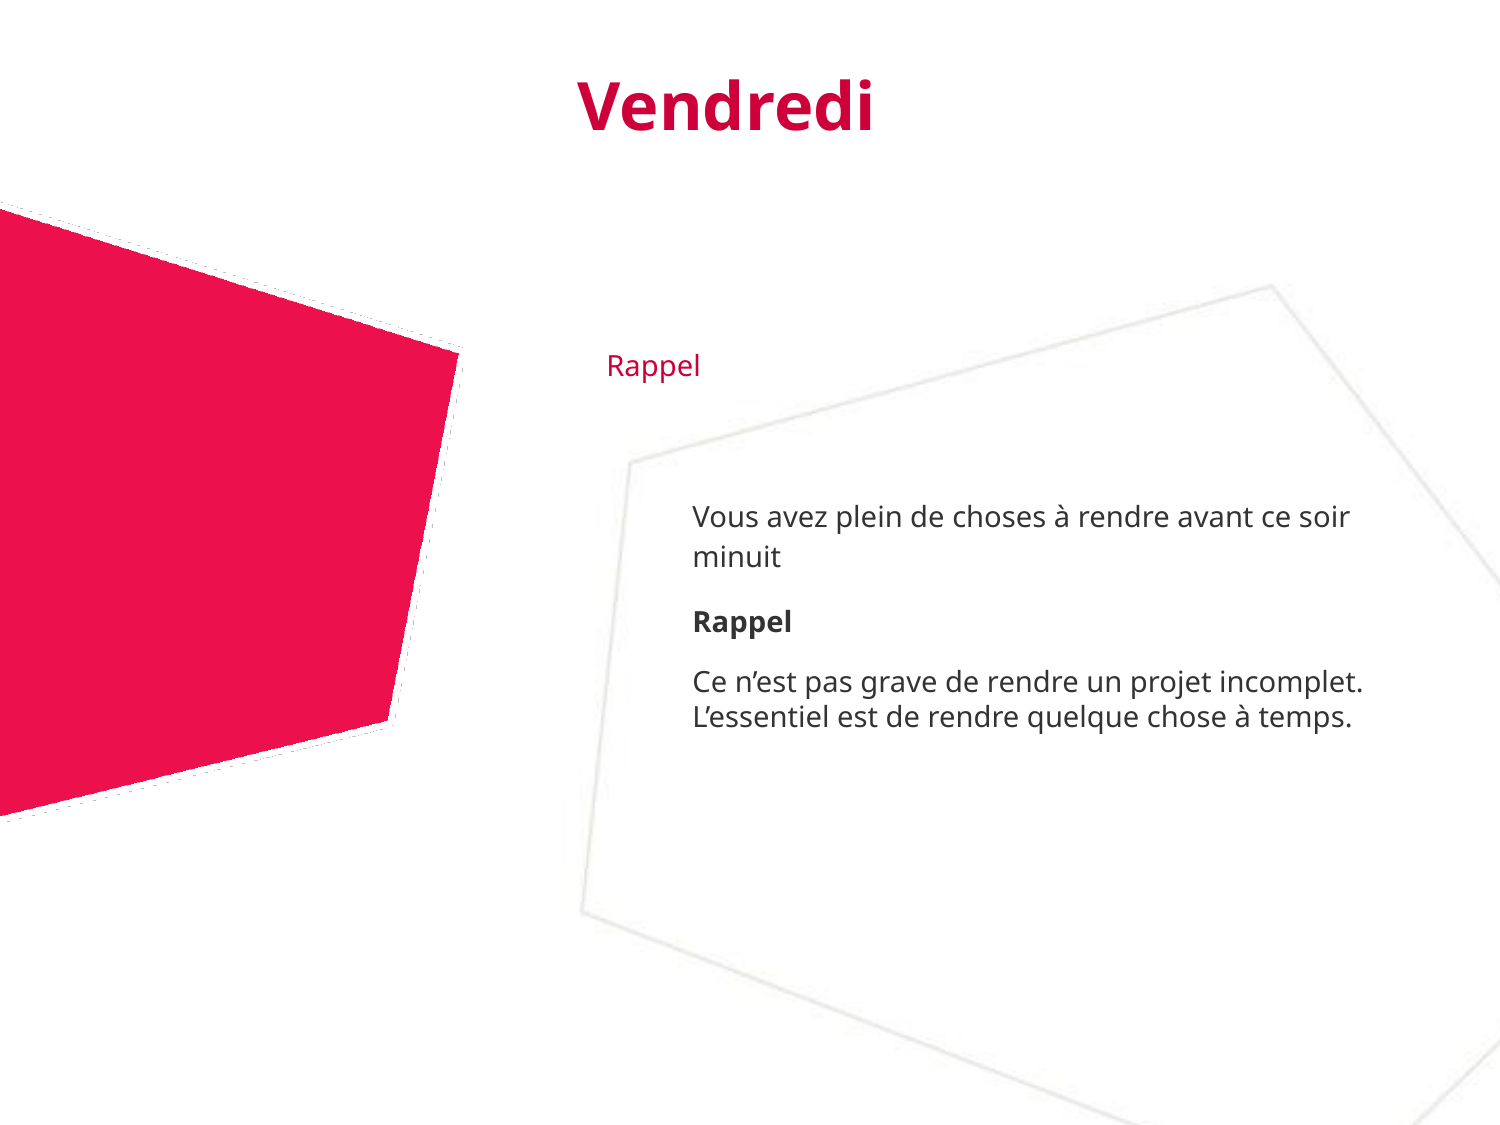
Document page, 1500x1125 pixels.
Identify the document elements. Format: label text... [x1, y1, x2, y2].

picture [562, 268, 1500, 1125]
picture [0, 190, 463, 869]
text_box Vendredi [562, 56, 1354, 140]
